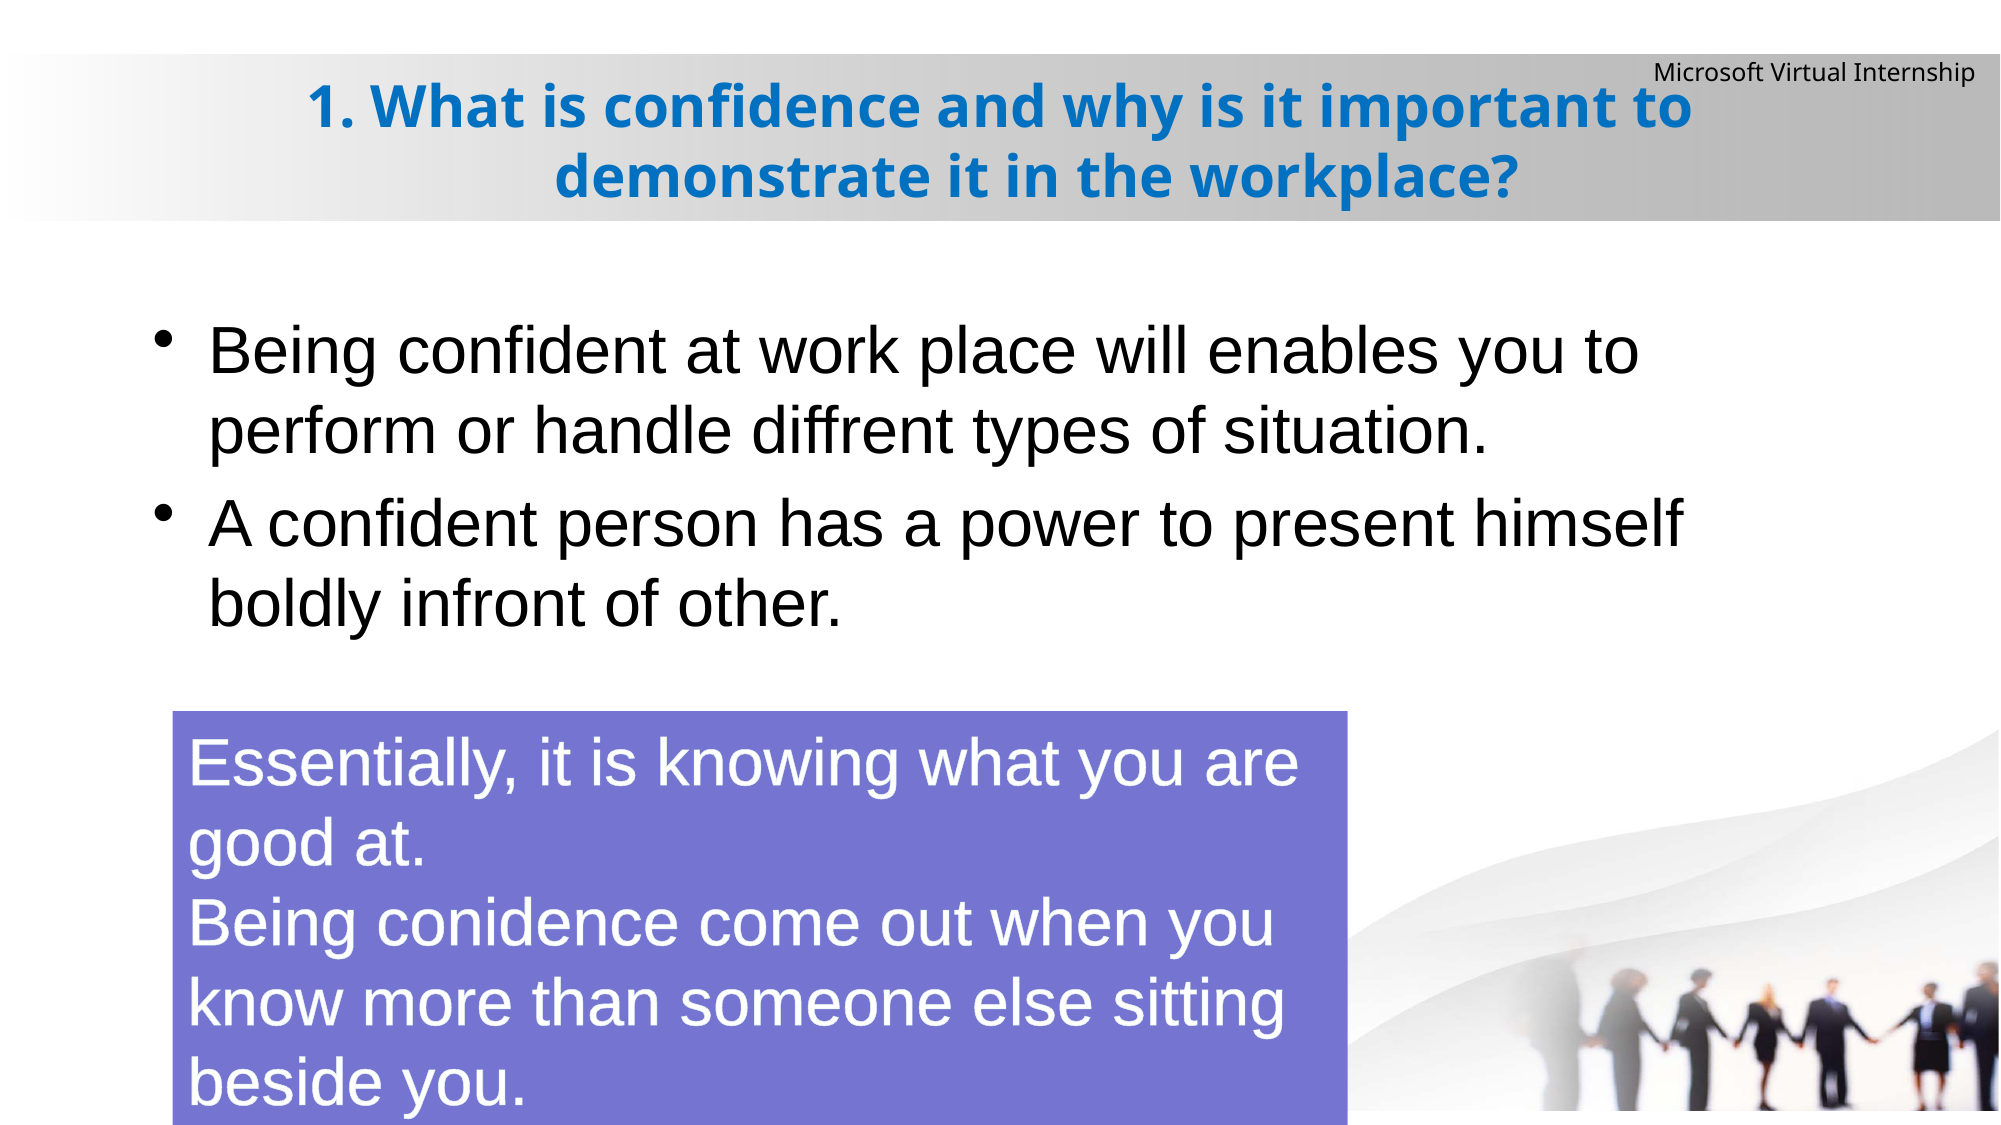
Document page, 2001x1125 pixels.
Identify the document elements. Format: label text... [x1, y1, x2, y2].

text_box Essentially, it is knowing what you are good at. Being conidence come out when you know more than someone else sitting beside you. [172, 711, 1348, 1125]
picture [1348, 728, 1999, 1111]
text_box Microsoft Virtual Internship [1638, 48, 2000, 94]
title 1. What is confidence and why is it important to demonstrate it in the workplace? [99, 44, 1901, 233]
list Being confident at work place will enables you to perform or handle diffrent types of situation. A confident person has a power to present himself boldly infront of other. [137, 299, 1863, 677]
